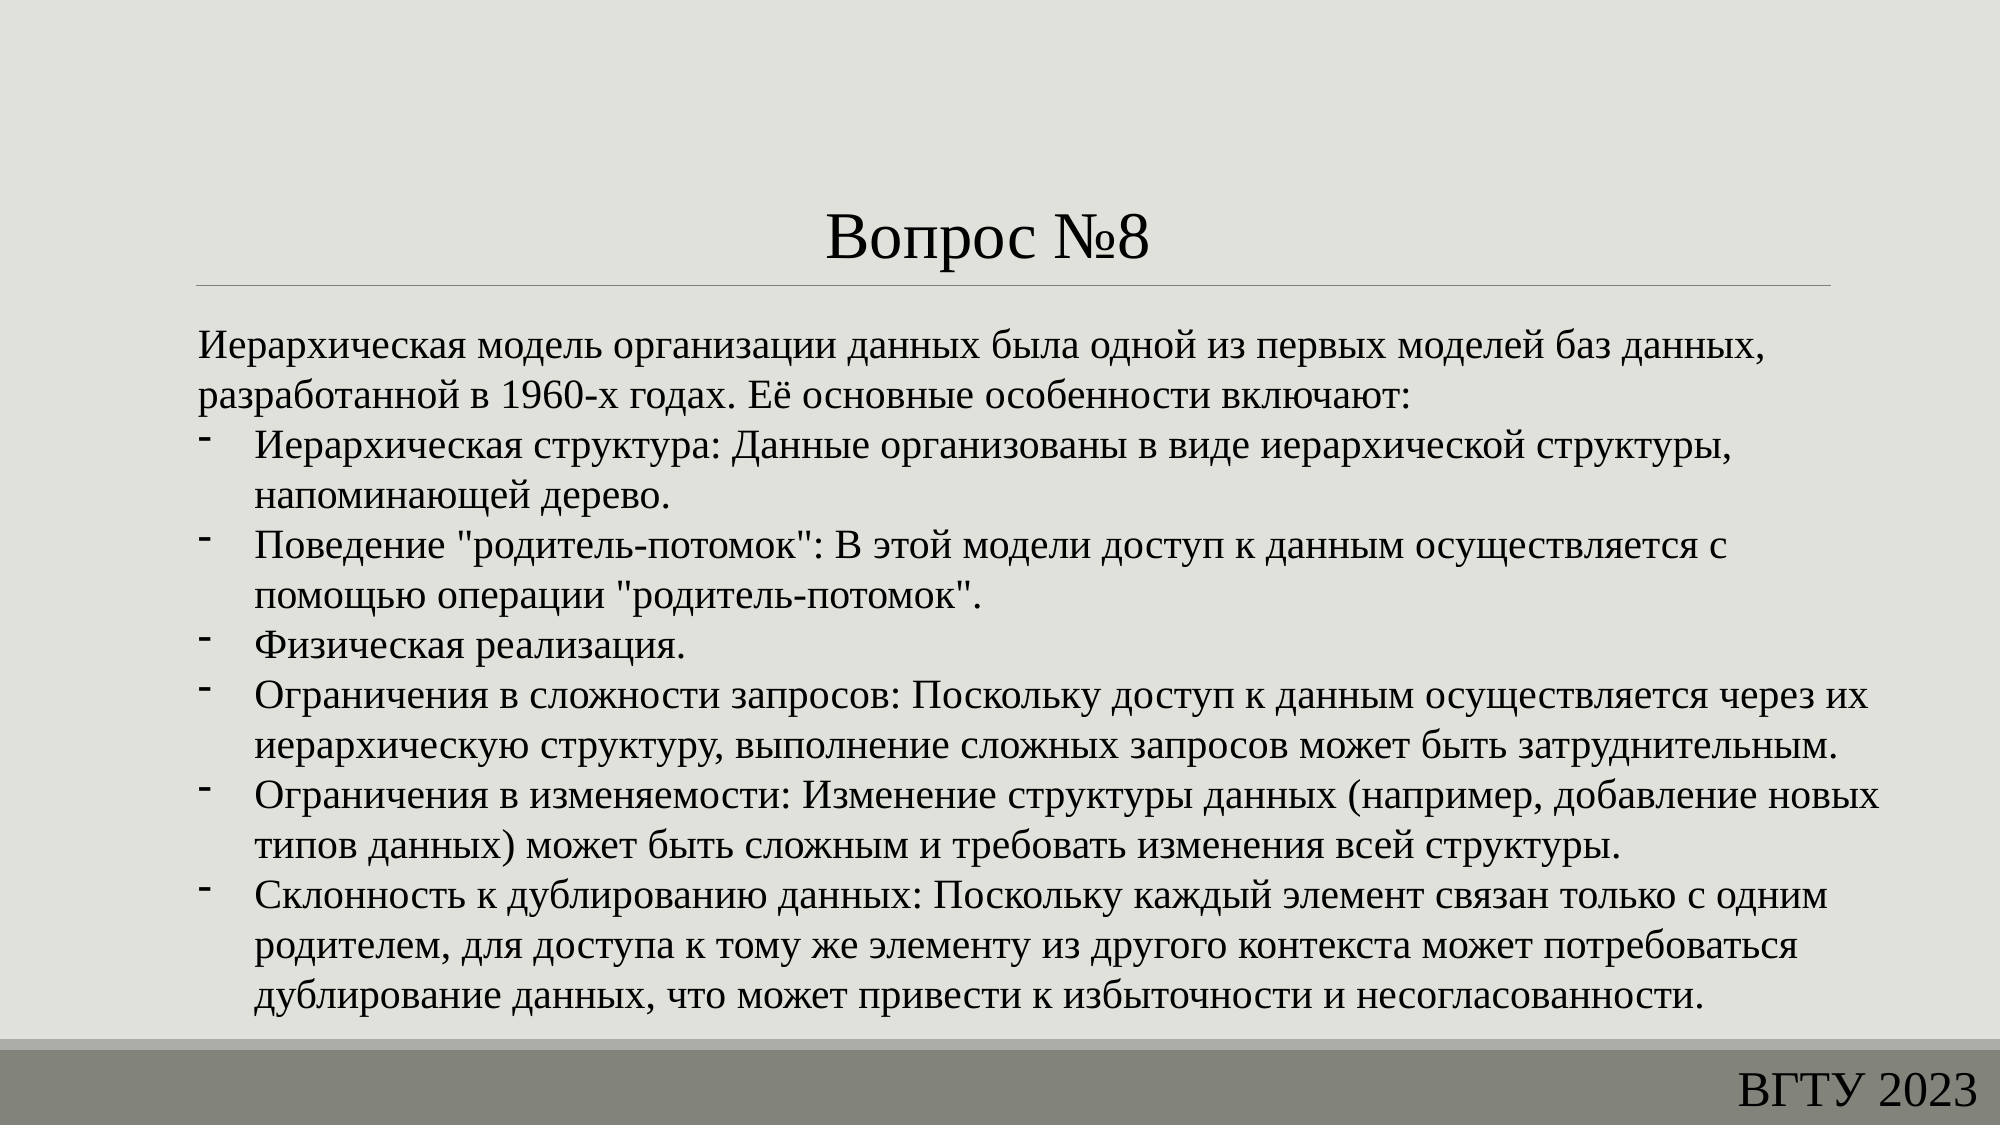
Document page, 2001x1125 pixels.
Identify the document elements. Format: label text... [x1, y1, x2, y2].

text_box Вопрос №8 [810, 184, 1167, 280]
text_box Иерархическая модель организации данных была одной из первых моделей баз данных, разработанной в 1960-х годах. Её основные особенности включают: Иерархическая структура: Данные организованы в виде иерархической структуры, напоминающей дерево. Поведение "родитель-потомок": В этой модели доступ к данным осуществляется с помощью операции "родитель-потомок". Физическая реализация. Ограничения в сложности запросов: Поскольку доступ к данным осуществляется через их иерархическую структуру, выполнение сложных запросов может быть затруднительным. Ограничения в изменяемости: Изменение структуры данных (например, добавление новых типов данных) может быть сложным и требовать изменения всей структуры. Склонность к дублированию данных: Поскольку каждый элемент связан только с одним родителем, для доступа к тому же элементу из другого контекста может потребоваться дублирование данных, что может привести к избыточности и несогласованности. [183, 309, 1903, 1125]
text_box ВГТУ 2023 [1903, 1049, 2000, 1124]
